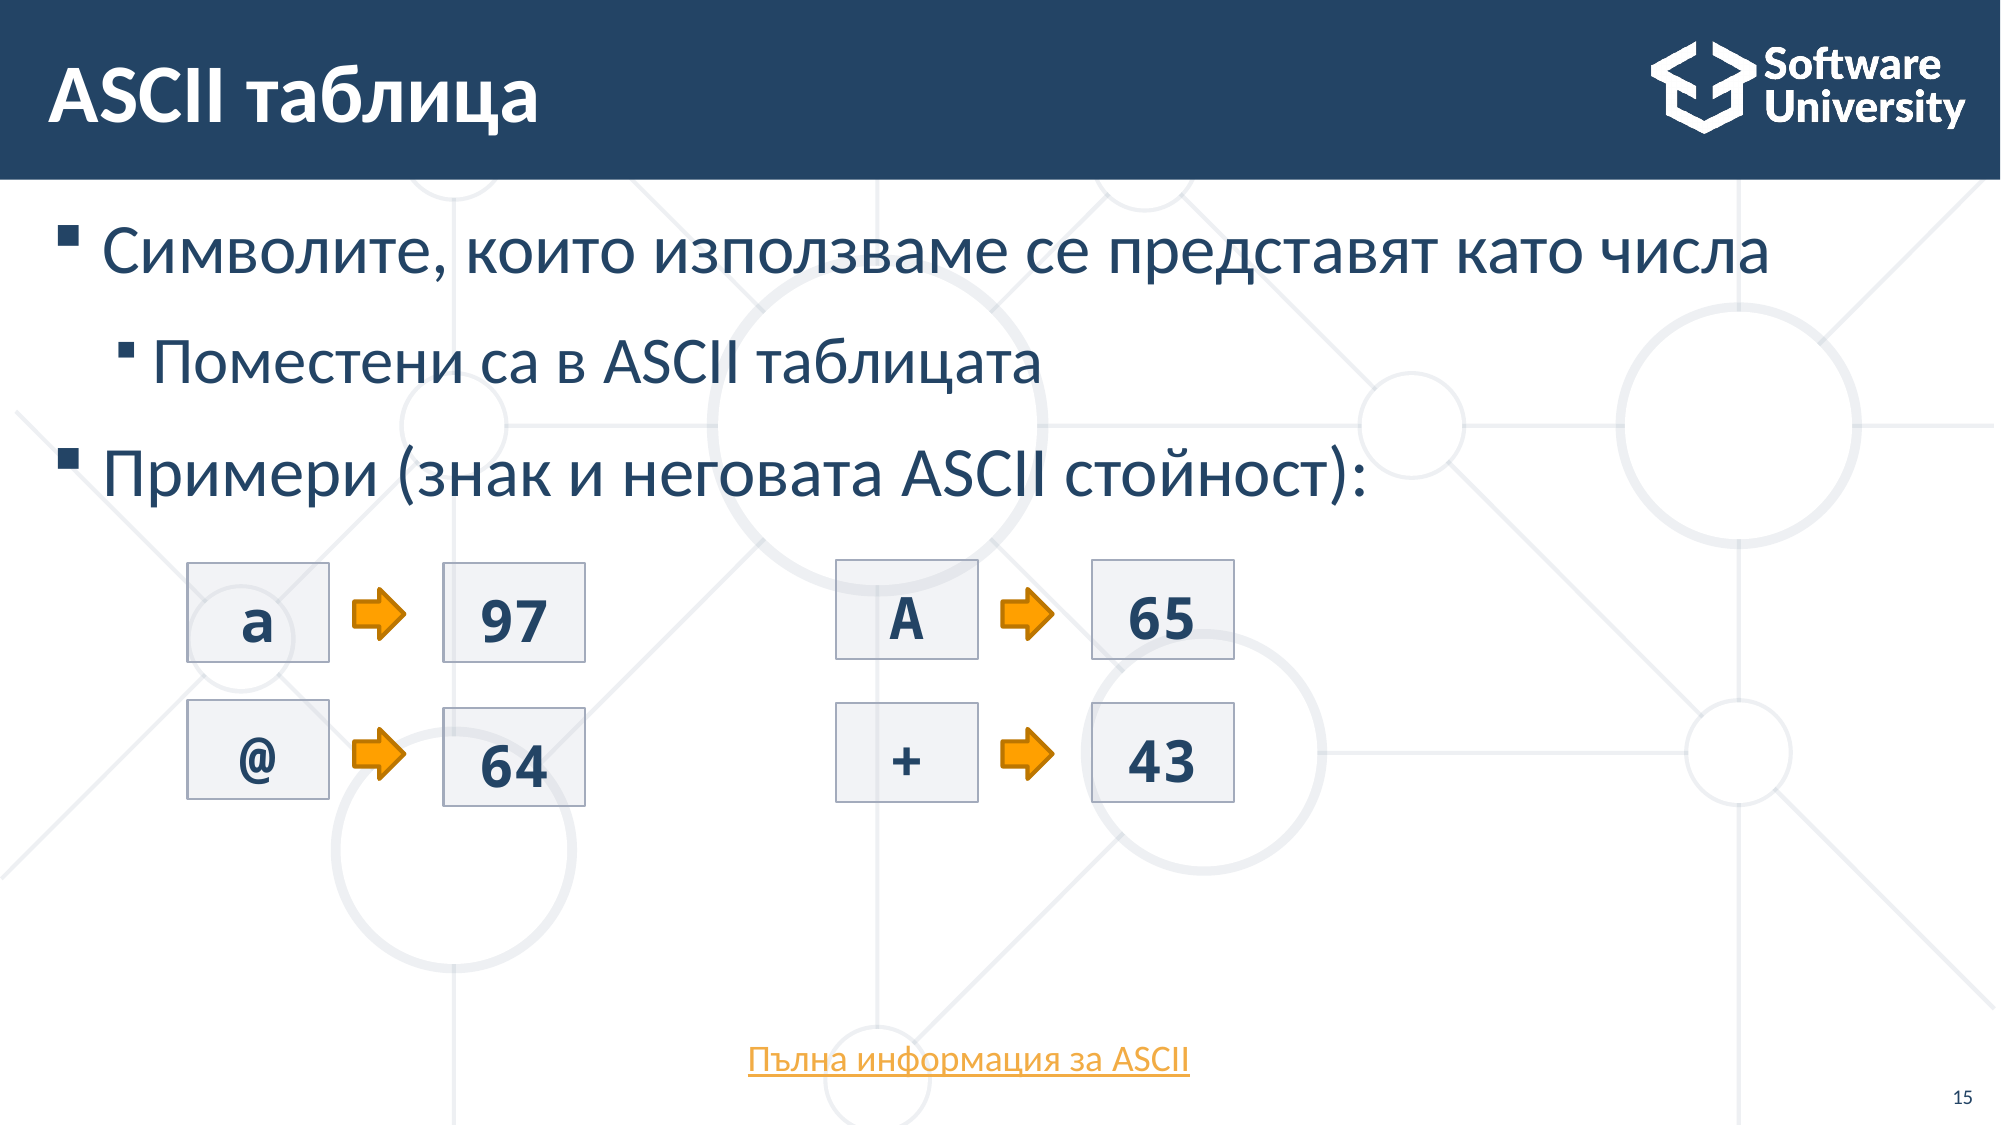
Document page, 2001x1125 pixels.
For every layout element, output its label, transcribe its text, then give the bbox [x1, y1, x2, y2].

text_box [1000, 587, 1055, 641]
text_box @ [187, 700, 330, 799]
title ASCII таблица [31, 16, 1625, 162]
text_box Пълна информация за ASCII [62, 1026, 1875, 1087]
text_box + [835, 703, 978, 802]
text_box a [187, 563, 330, 662]
text_box 43 [1091, 703, 1234, 802]
text_box [352, 726, 407, 781]
text_box Символите, които използваме се представят като числа Поместени са в ASCII таблицата Примери (знак и неговата ASCII стойност): [34, 192, 1971, 1107]
slide_number 15 [1927, 1067, 1989, 1117]
text_box A [835, 560, 978, 659]
picture [1651, 41, 1966, 134]
text_box [352, 587, 407, 641]
text_box [1000, 726, 1055, 781]
text_box 64 [443, 707, 586, 807]
text_box 97 [443, 563, 586, 662]
text_box 65 [1091, 560, 1234, 659]
